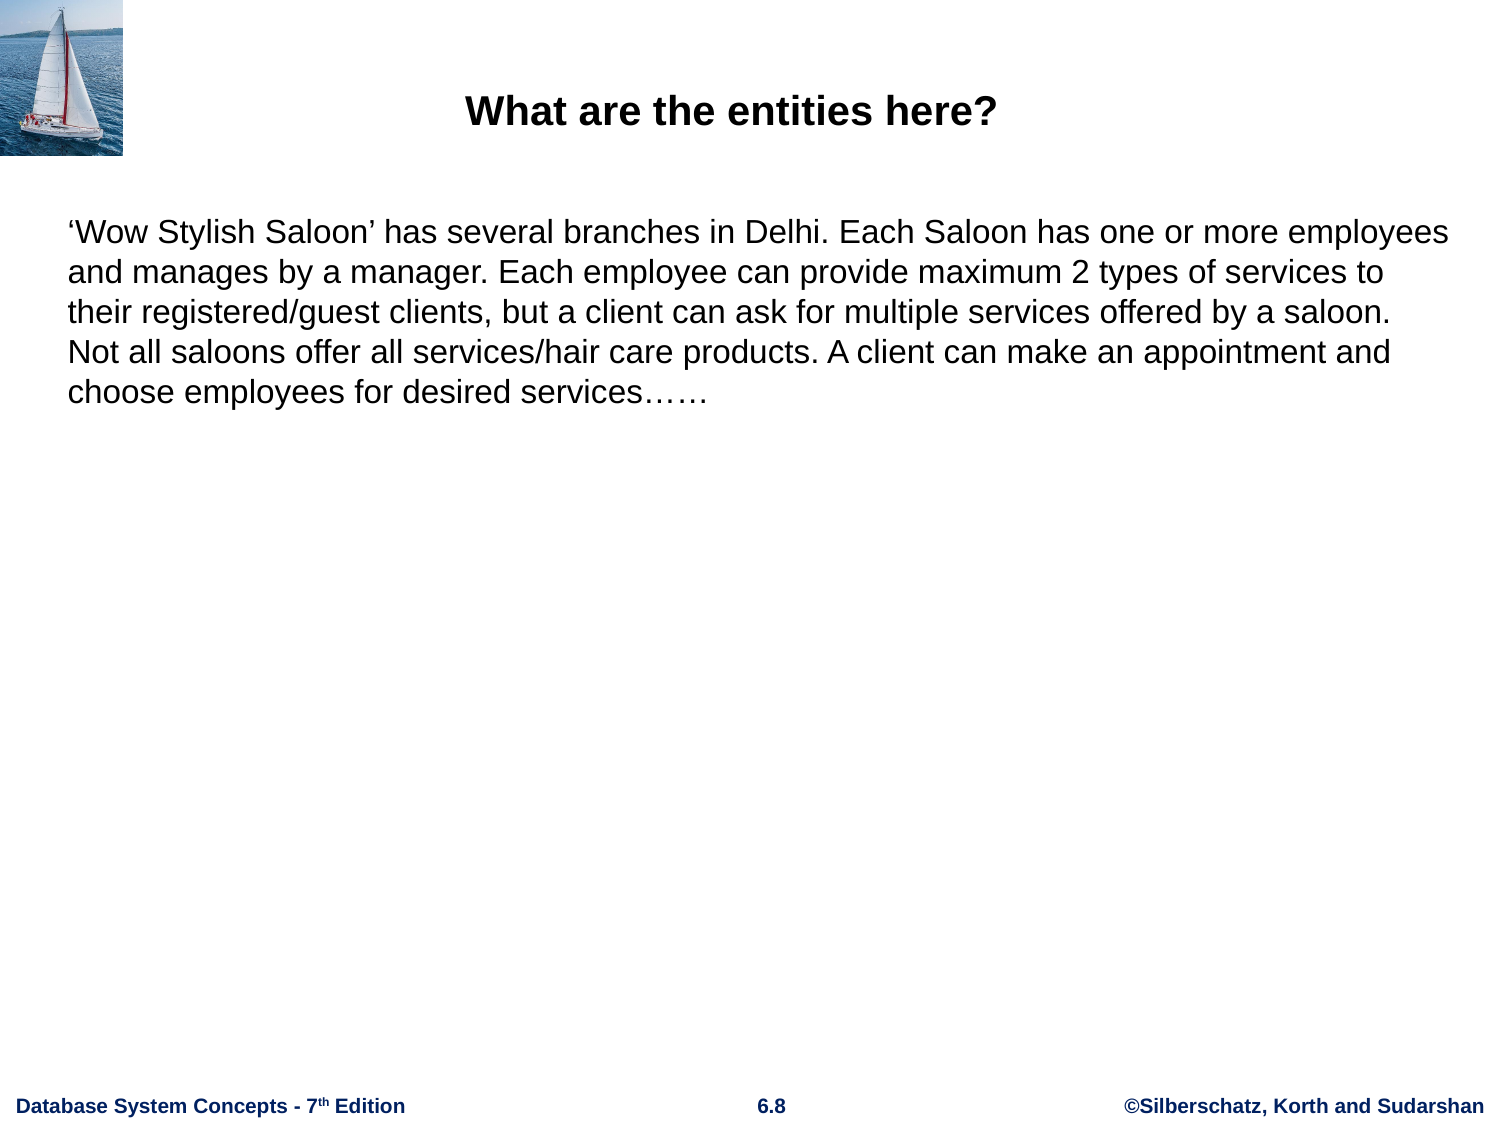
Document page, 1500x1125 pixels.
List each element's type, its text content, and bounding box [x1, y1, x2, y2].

picture [0, 0, 123, 156]
text_box ‘Wow Stylish Saloon’ has several branches in Delhi. Each Saloon has one or more employees and manages by a manager. Each employee can provide maximum 2 types of services to their registered/guest clients, but a client can ask for multiple services offered by a saloon. Not all saloons offer all services/hair care products. A client can make an appointment and choose employees for desired services…… [52, 202, 1469, 417]
text_box What are the entities here? [450, 75, 1014, 141]
